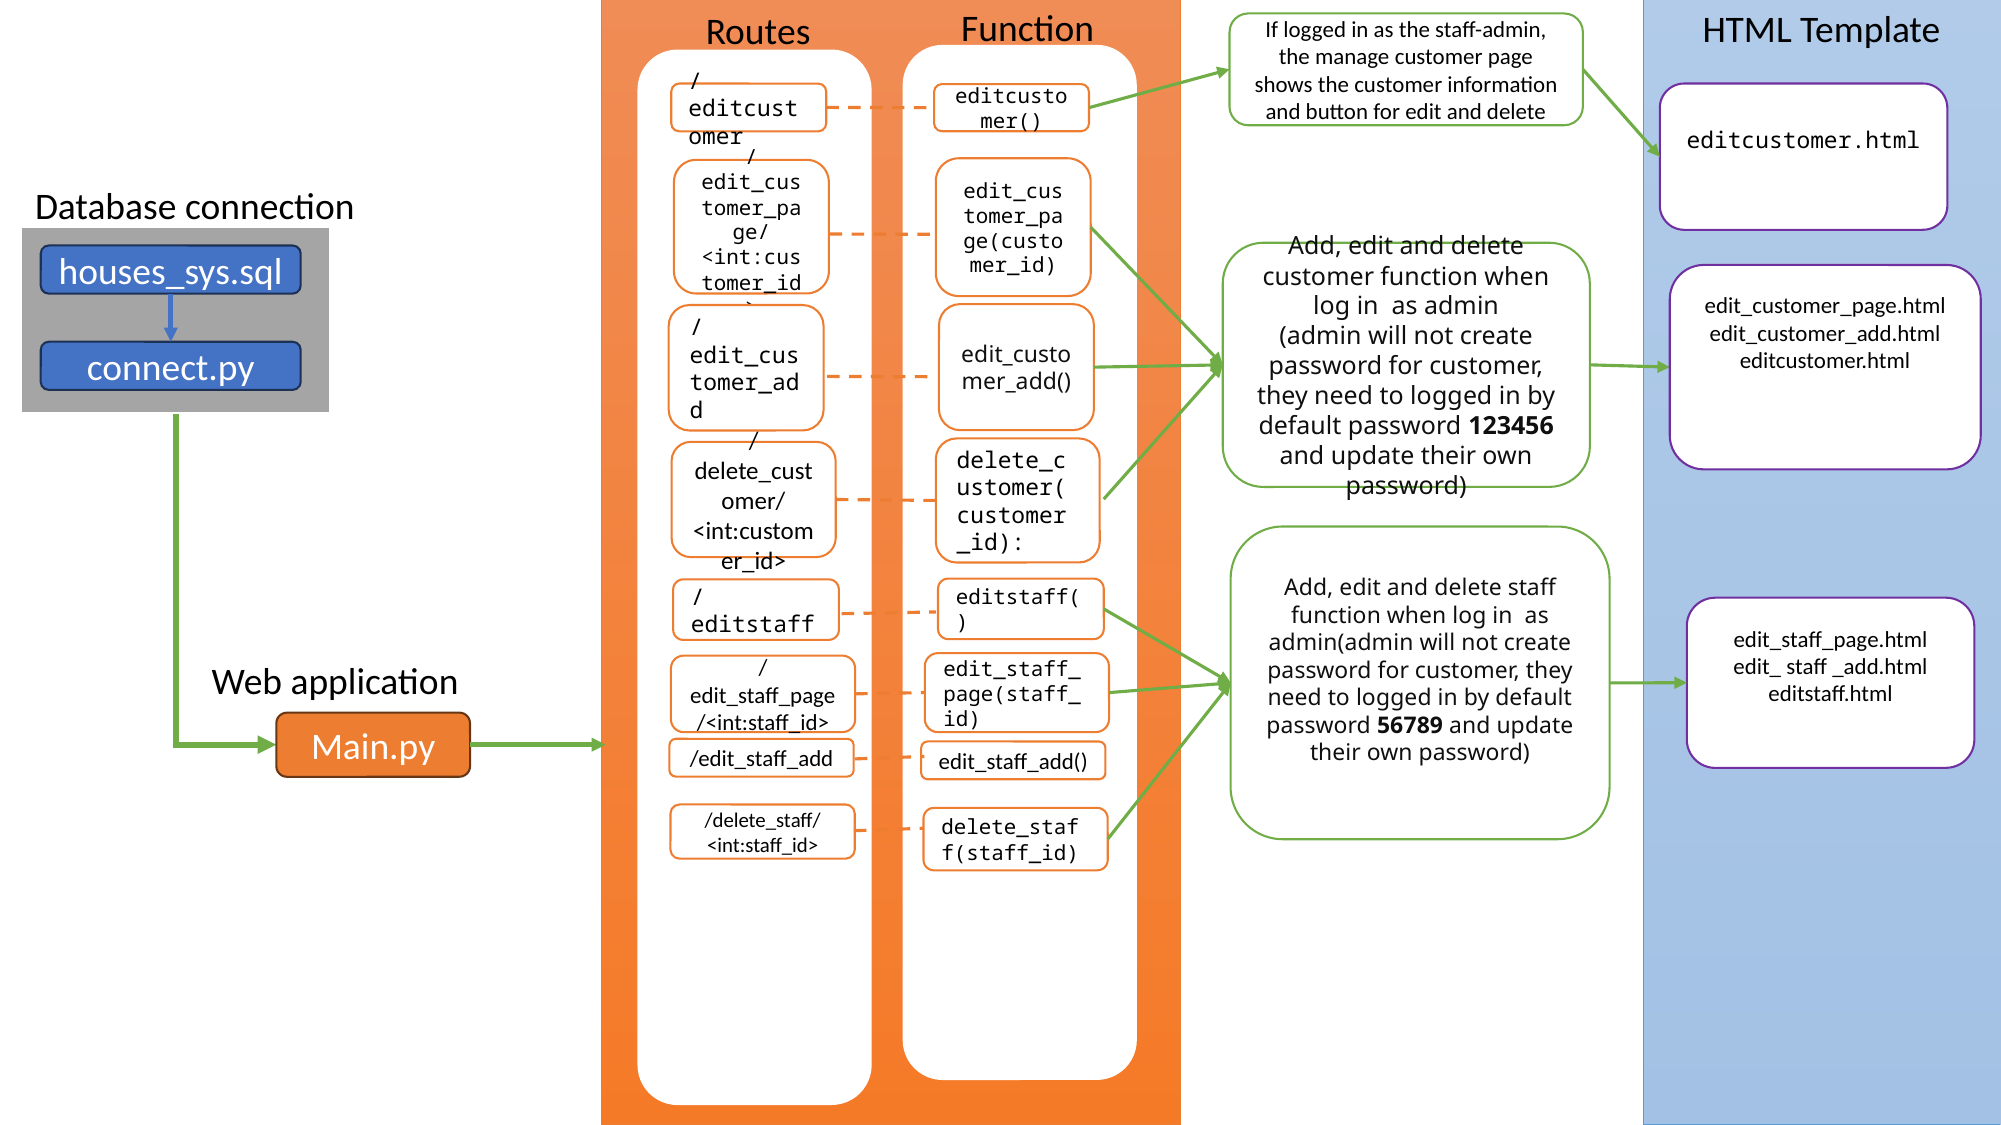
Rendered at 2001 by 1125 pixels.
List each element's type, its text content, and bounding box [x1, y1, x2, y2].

text_box edit_customer_page(customer_id) [934, 157, 1092, 298]
text_box Add, edit and delete staff function when log in as admin(admin will not create password for customer, they need to logged in by default password 56789 and update their own password) [1229, 525, 1611, 841]
text_box /editstaff [672, 578, 840, 641]
text_box Routes [691, 0, 826, 60]
text_box [902, 694, 1107, 756]
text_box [1107, 682, 1231, 840]
text_box edit_staff_page(staff_id) [923, 652, 1107, 734]
text_box edit_customer_page.html edit_customer_add.html editcustomer.html [1668, 263, 1982, 471]
text_box /delete_staff/<int:staff_id> [669, 803, 856, 860]
text_box Function [946, 0, 1110, 46]
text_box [1589, 364, 1670, 368]
text_box [902, 235, 1137, 611]
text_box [1103, 608, 1231, 683]
text_box [902, 831, 1137, 1081]
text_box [1089, 69, 1230, 108]
text_box [1643, 0, 2000, 1125]
text_box /edit_customer_page/<int:customer_id> [672, 158, 830, 295]
text_box /editcustomer [670, 82, 828, 133]
text_box [902, 44, 1134, 107]
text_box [1103, 364, 1223, 500]
text_box edit_staff_page.html edit_ staff _add.html editstaff.html [1685, 596, 1976, 769]
text_box [601, 0, 1181, 1125]
text_box delete_customer(customer_id): [934, 437, 1101, 564]
text_box /delete_customer/<int:customer_id> [670, 440, 837, 559]
text_box Add, edit and delete customer function when log in as admin (admin will not create password for customer, they need to logged in by default password 123456 and update their own password) [1223, 241, 1591, 489]
text_box [637, 49, 872, 1106]
text_box edit_customer_add() [937, 303, 1095, 432]
text_box [902, 759, 1107, 828]
text_box /edit_staff_page/<int:staff_id> [669, 654, 857, 734]
text_box edit_staff_add() [920, 740, 1107, 781]
text_box editcustomer.html [1658, 82, 1949, 231]
text_box [902, 108, 1137, 233]
text_box editstaff() [936, 577, 1105, 641]
text_box /edit_staff_add [668, 737, 855, 778]
text_box delete_staff(staff_id) [922, 806, 1109, 872]
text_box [20, 174, 606, 777]
text_box editcustomer() [933, 83, 1091, 133]
text_box /edit_customer_add [667, 303, 825, 432]
text_box [902, 614, 1103, 692]
text_box HTML Template [1687, 0, 1956, 58]
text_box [1090, 227, 1223, 365]
text_box If logged in as the staff-admin, the manage customer page shows the customer information and button for edit and delete [1228, 12, 1584, 127]
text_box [1582, 69, 1660, 157]
